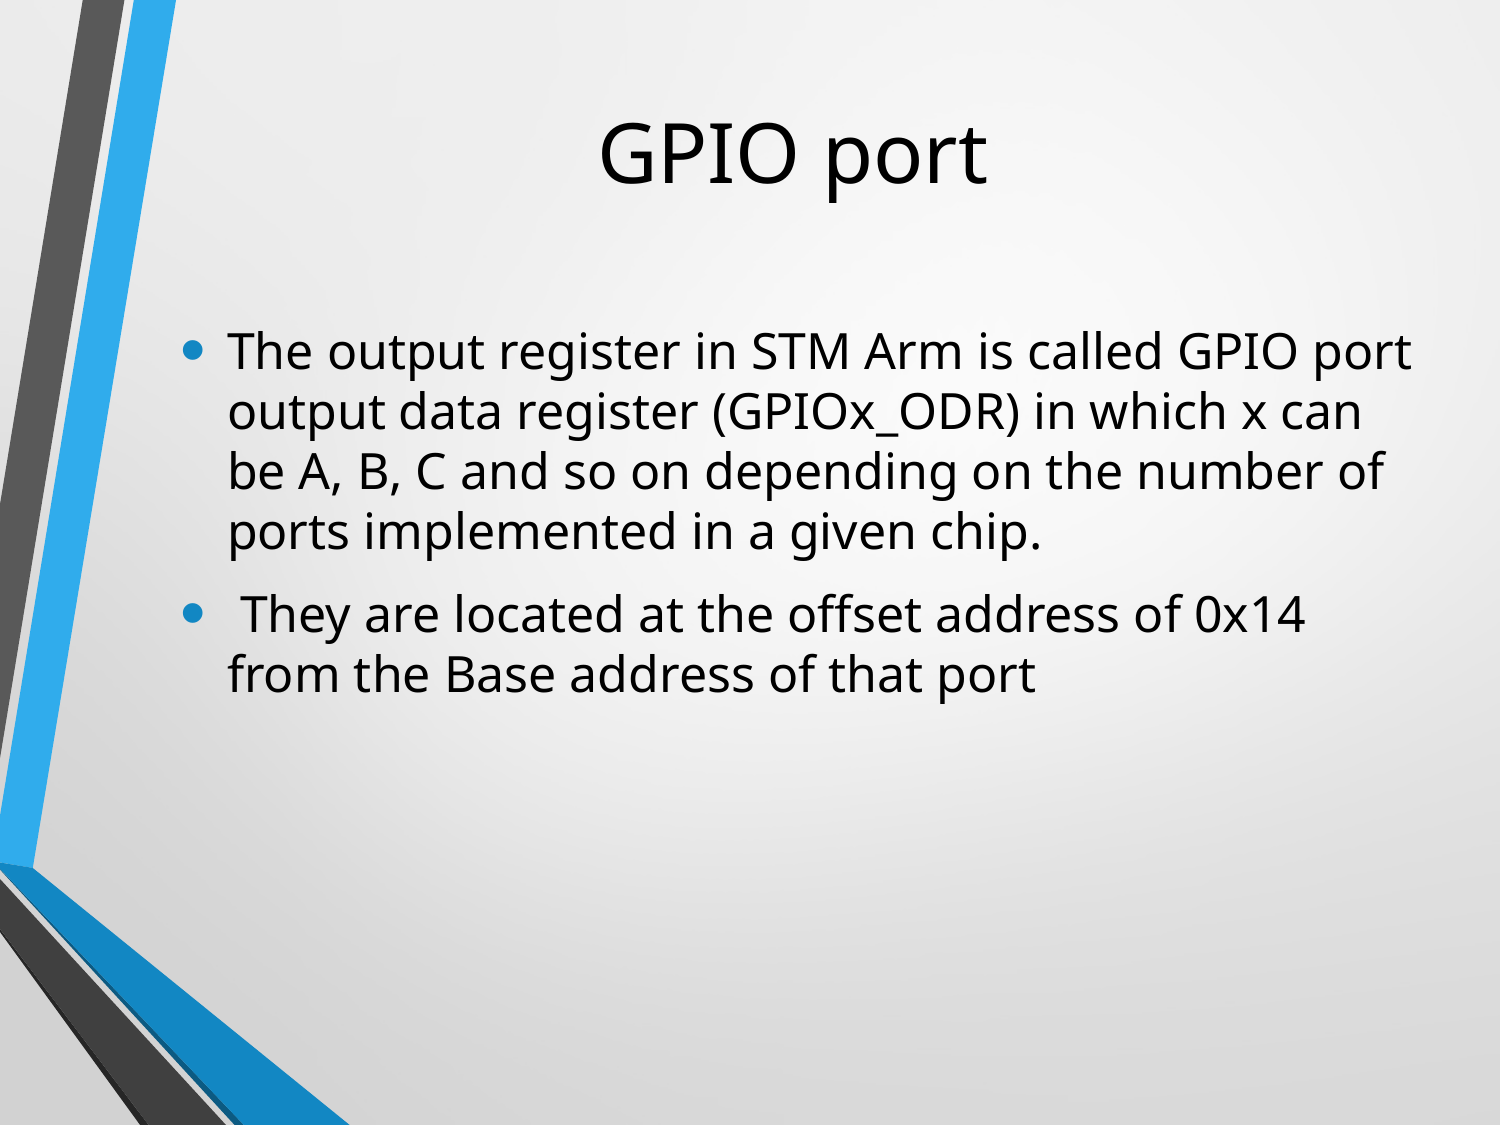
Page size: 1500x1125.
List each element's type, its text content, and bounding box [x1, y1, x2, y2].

list The output register in STM Arm is called GPIO port output data register (GPIOx_ODR) in which x can be A, B, C and so on depending on the number of ports implemented in a given chip. They are located at the offset address of 0x14 from the Base address of that port [165, 237, 1430, 785]
title GPIO port [161, 75, 1425, 225]
